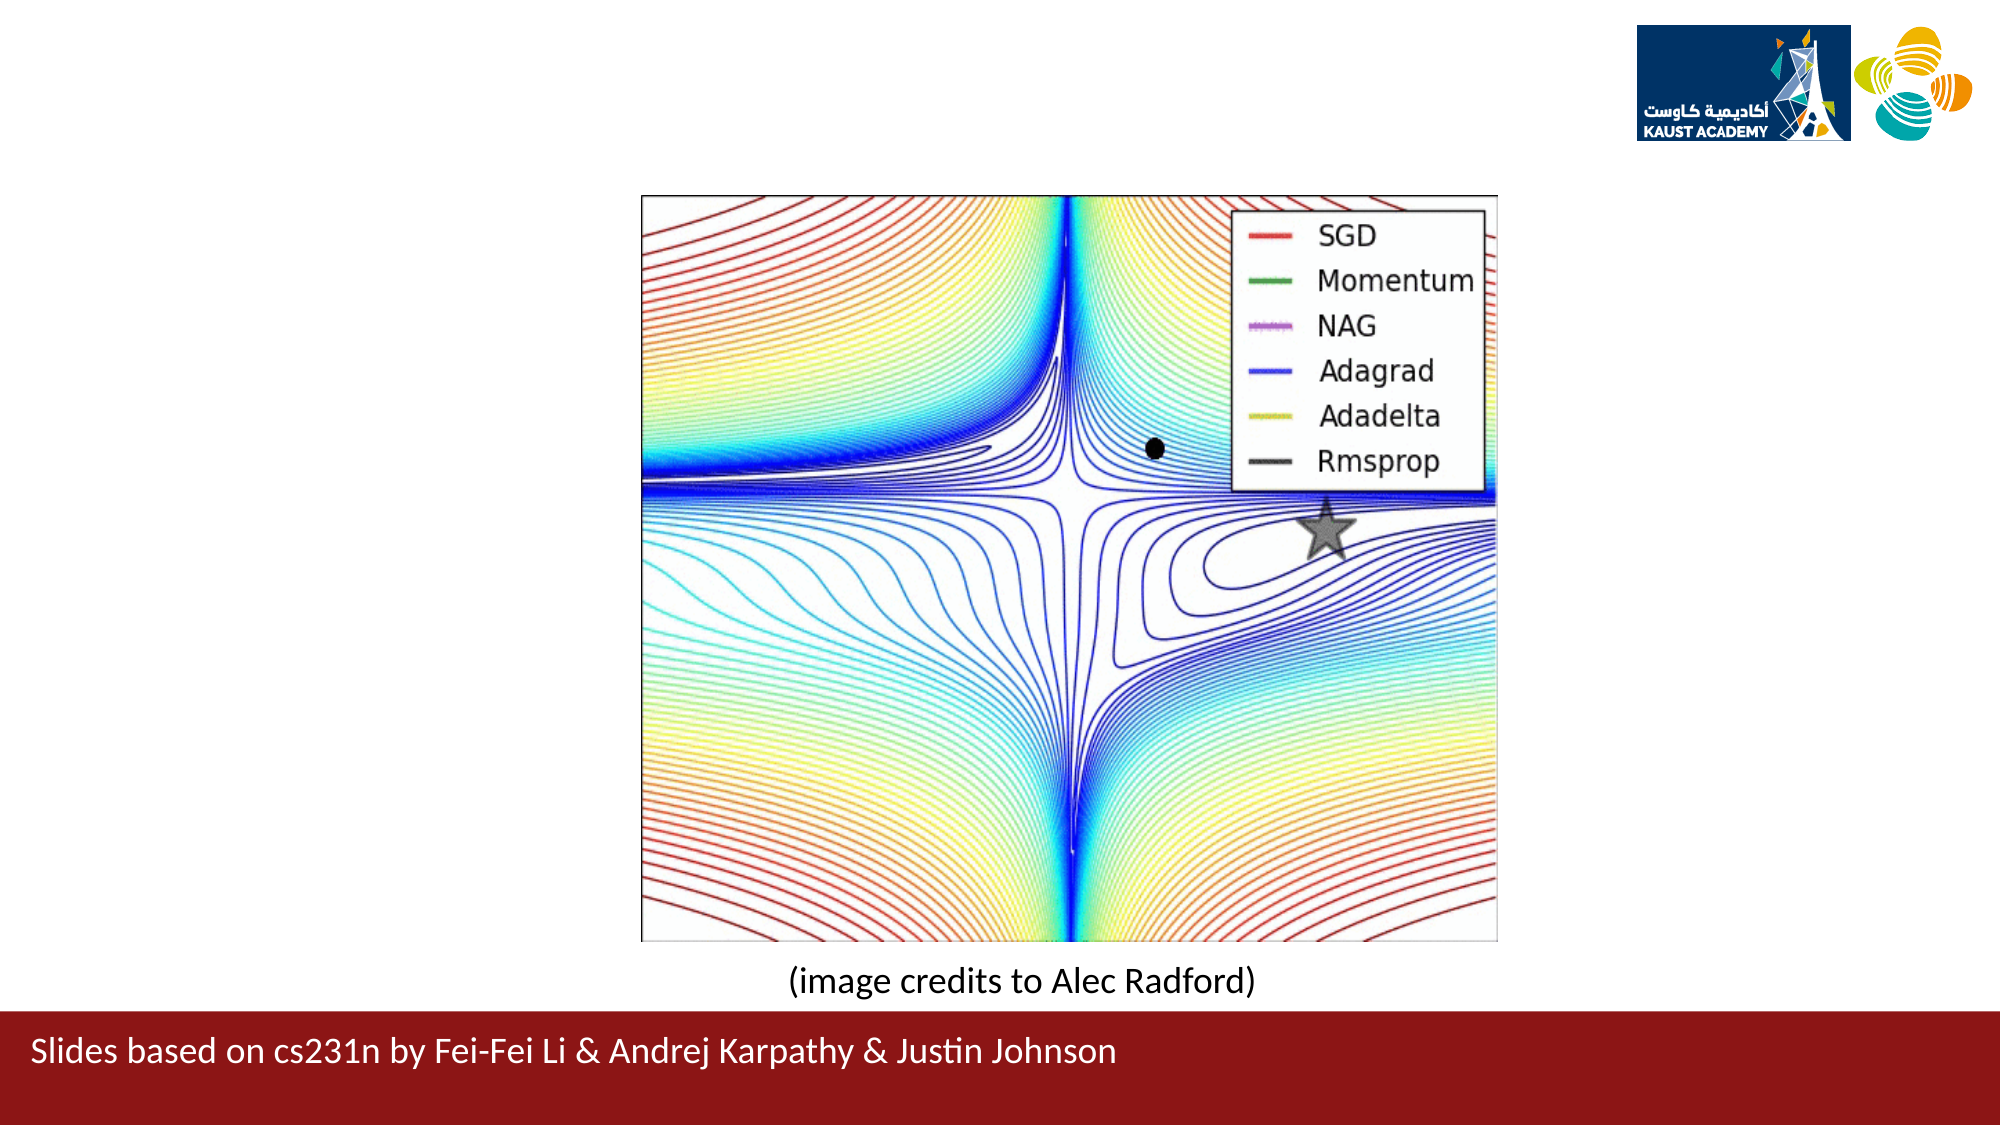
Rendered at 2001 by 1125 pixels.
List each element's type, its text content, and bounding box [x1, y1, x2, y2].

picture [641, 195, 1498, 942]
text_box (image credits to Alec Radford) [772, 941, 1724, 996]
text_box The effects of different update formulas [276, 34, 1724, 171]
picture [1637, 25, 1978, 141]
